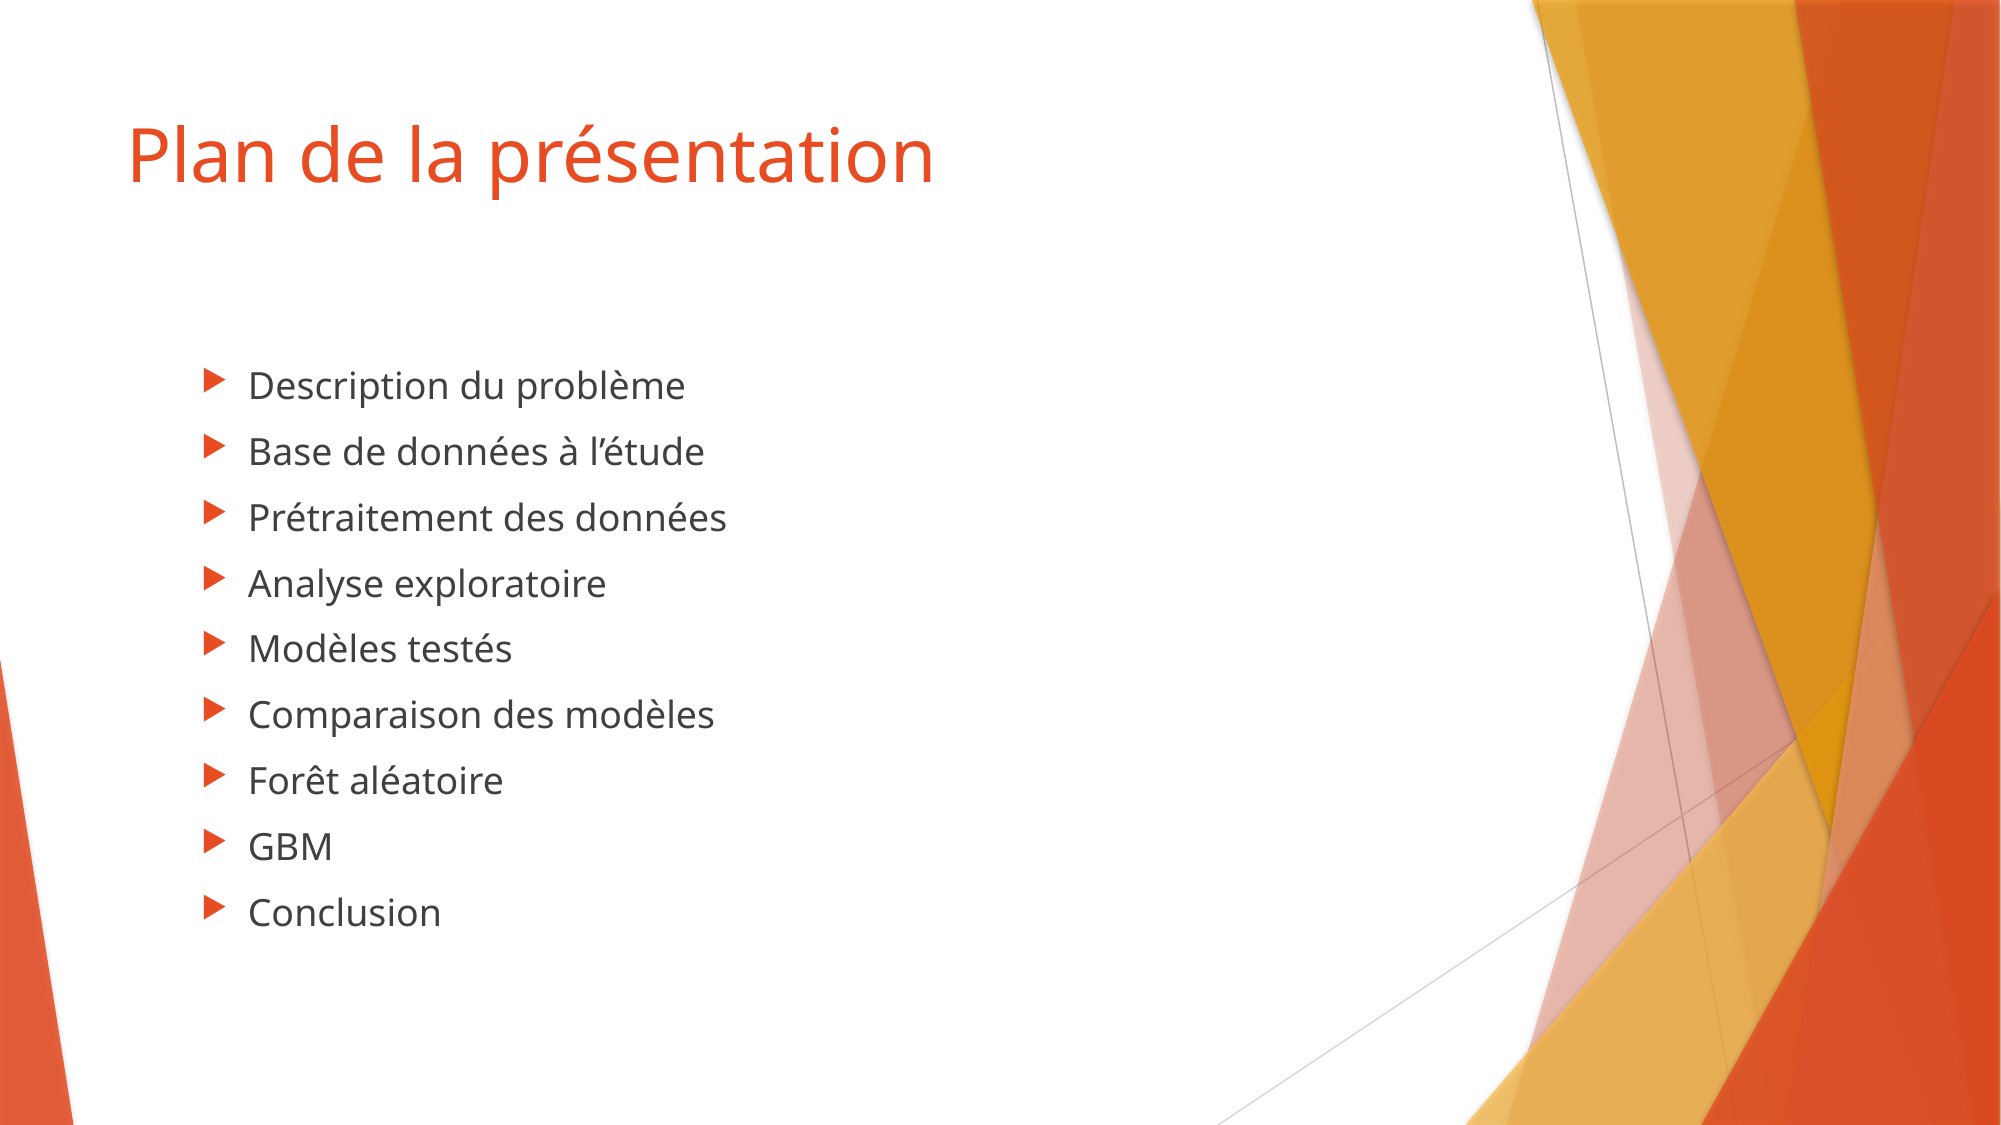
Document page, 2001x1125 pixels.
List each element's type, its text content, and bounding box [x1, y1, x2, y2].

list Description du problème Base de données à l’étude Prétraitement des données Analyse exploratoire Modèles testés Comparaison des modèles Forêt aléatoire GBM Conclusion [111, 354, 1522, 992]
title Plan de la présentation [111, 99, 1522, 317]
